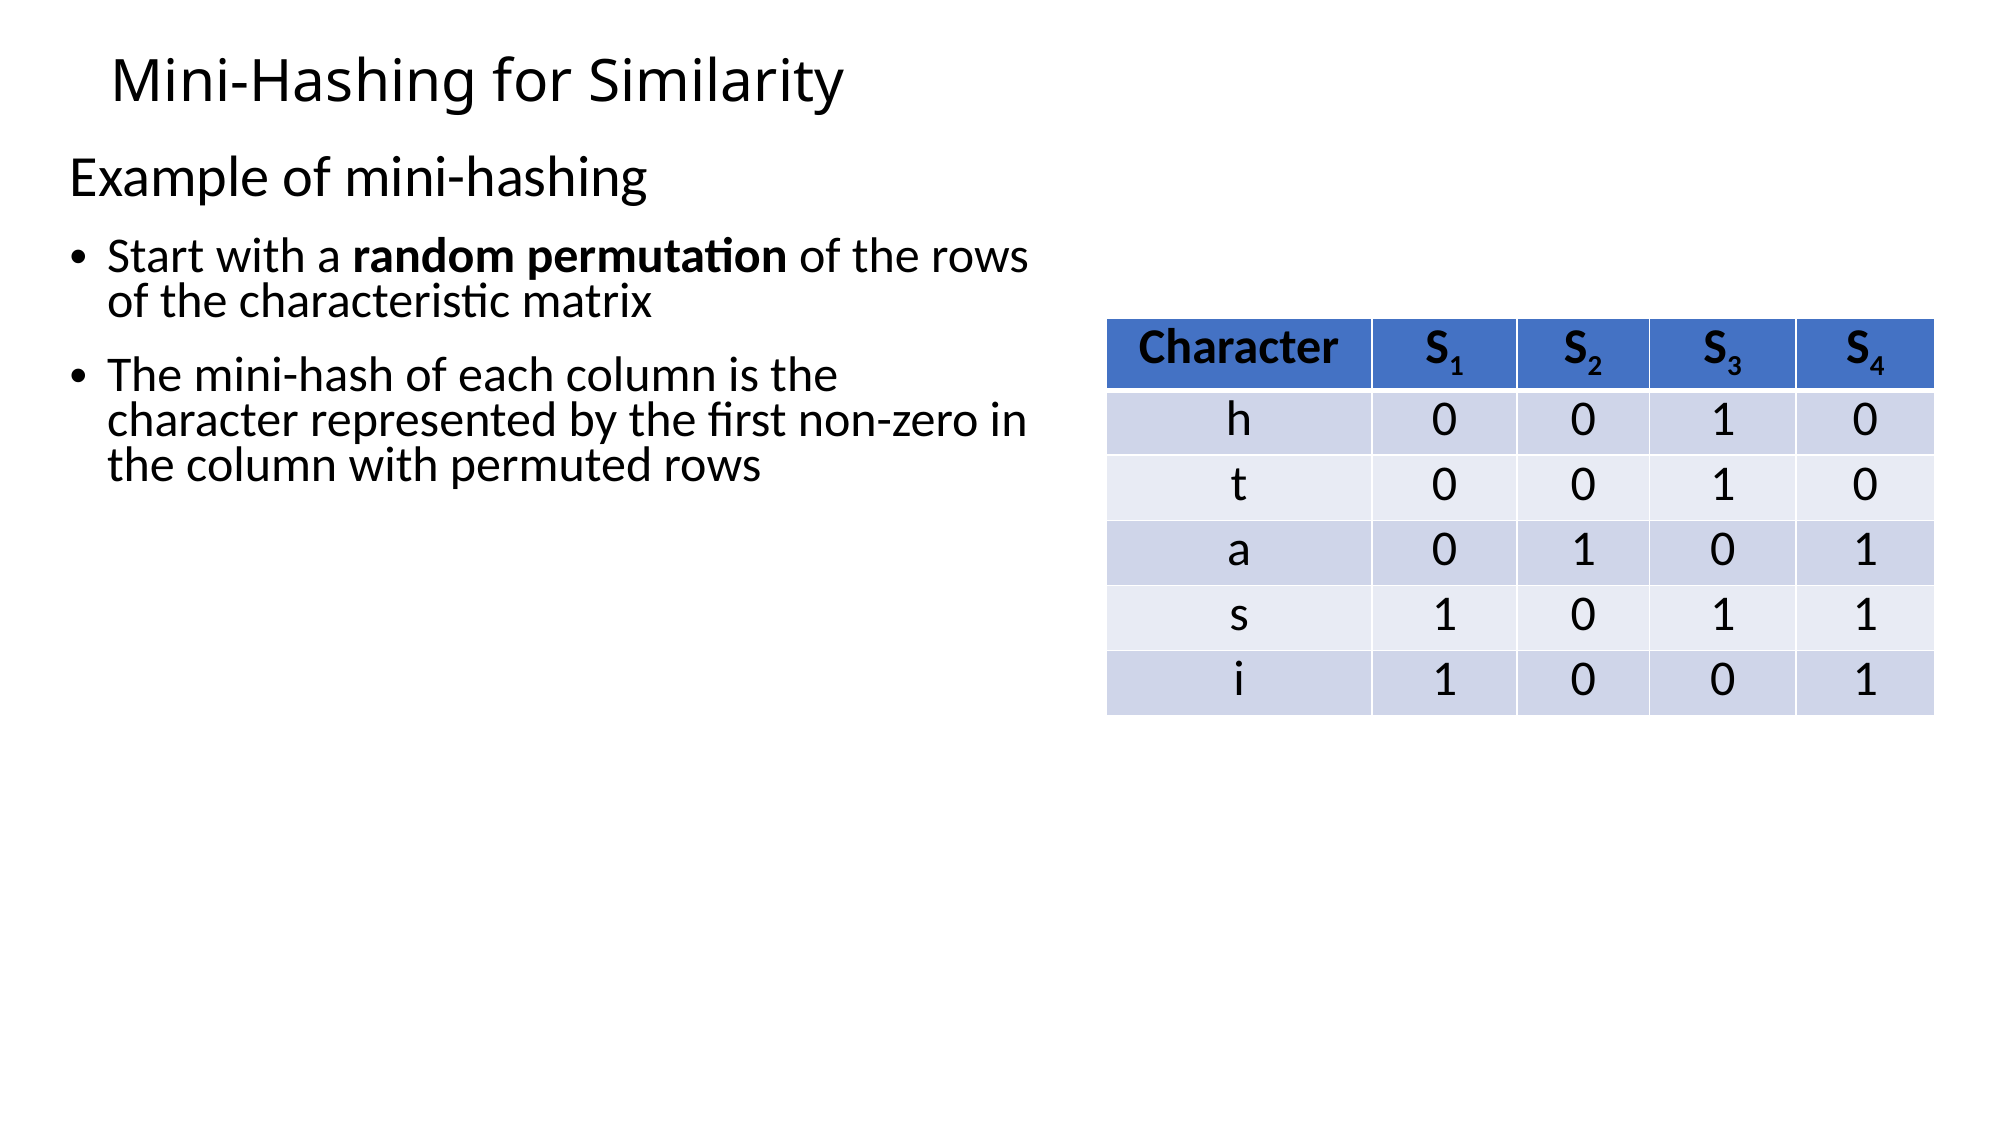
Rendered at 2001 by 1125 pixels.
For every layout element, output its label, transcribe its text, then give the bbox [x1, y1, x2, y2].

table_header Character [1107, 319, 1371, 388]
table_cell 1 [1797, 521, 1934, 585]
table_cell 0 [1518, 393, 1649, 454]
table_cell 0 [1373, 521, 1516, 585]
table_cell 1 [1373, 651, 1516, 715]
table_cell a [1107, 521, 1371, 585]
table_cell 0 [1373, 456, 1516, 520]
table_cell 1 [1518, 521, 1649, 585]
table_header S1 [1373, 319, 1516, 388]
table_cell 0 [1518, 456, 1649, 520]
table_cell s [1107, 586, 1371, 650]
table_cell 1 [1373, 586, 1516, 650]
table_cell 0 [1373, 393, 1516, 454]
table_cell 1 [1650, 456, 1795, 520]
table_cell 0 [1797, 456, 1934, 520]
table_header S4 [1797, 319, 1934, 388]
table_cell 1 [1797, 651, 1934, 715]
table_cell t [1107, 456, 1371, 520]
table_cell 1 [1650, 393, 1795, 454]
table_cell h [1107, 393, 1371, 454]
table_cell 1 [1650, 586, 1795, 650]
table_header S3 [1650, 319, 1795, 388]
table_cell 1 [1797, 586, 1934, 650]
table_header S2 [1518, 319, 1649, 388]
table_cell 0 [1650, 521, 1795, 585]
table_cell 0 [1518, 586, 1649, 650]
table_cell 0 [1650, 651, 1795, 715]
table_cell 0 [1797, 393, 1934, 454]
table_cell i [1107, 651, 1371, 715]
title Mini-Hashing for Similarity [95, 36, 1821, 124]
table_cell 0 [1518, 651, 1649, 715]
